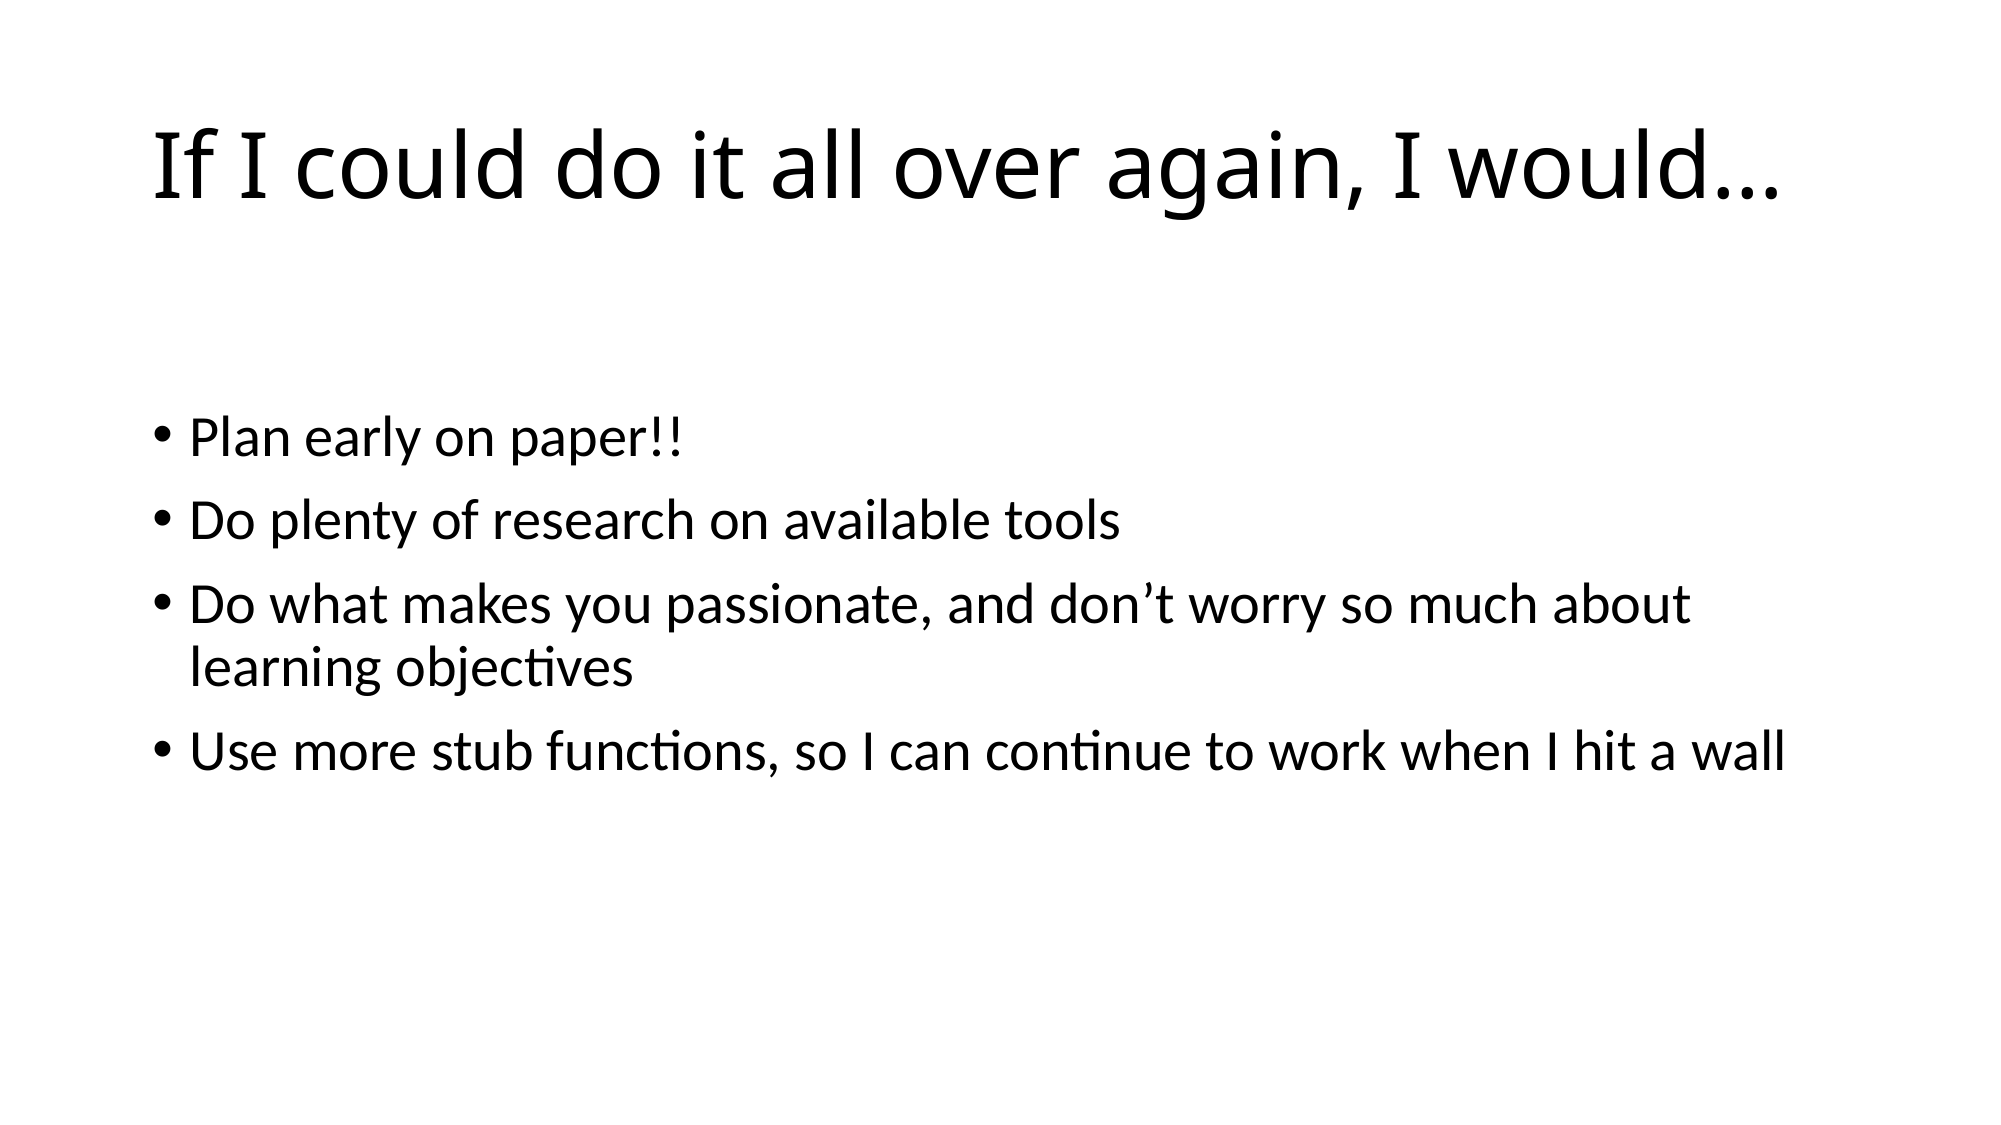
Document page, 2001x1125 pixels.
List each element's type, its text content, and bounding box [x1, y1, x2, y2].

list Plan early on paper!! Do plenty of research on available tools Do what makes you passionate, and don’t worry so much about learning objectives Use more stub functions, so I can continue to work when I hit a wall [137, 398, 1863, 1112]
title If I could do it all over again, I would… [137, 59, 1863, 278]
